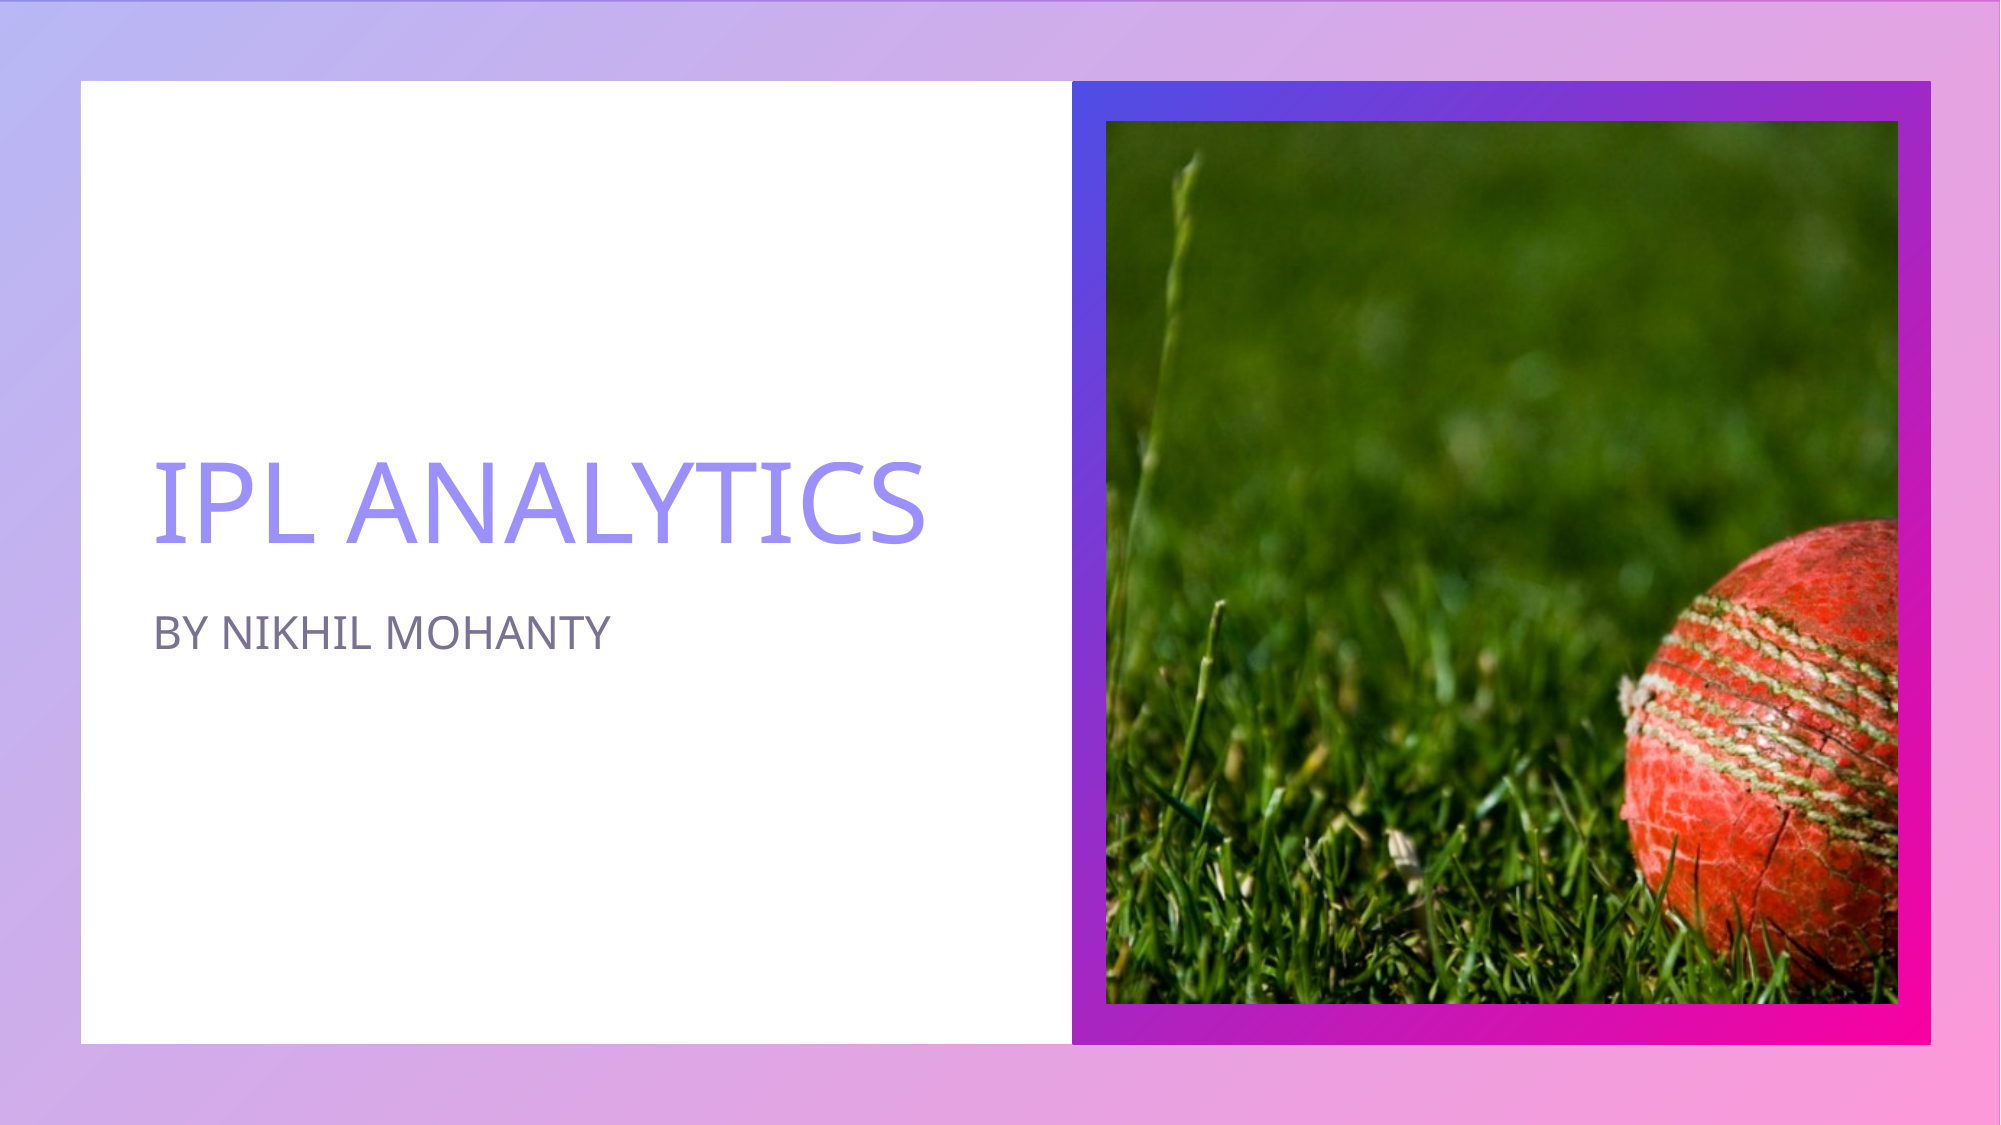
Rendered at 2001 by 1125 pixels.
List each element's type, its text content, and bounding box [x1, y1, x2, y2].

text_box [0, 0, 2000, 1125]
text_box [82, 82, 1072, 1043]
picture [1106, 121, 1898, 1004]
title IPL ANALYTICS [137, 184, 985, 576]
text_box [1072, 80, 1932, 1045]
subtitle BY NIKHIL MOHANTY [137, 590, 985, 863]
